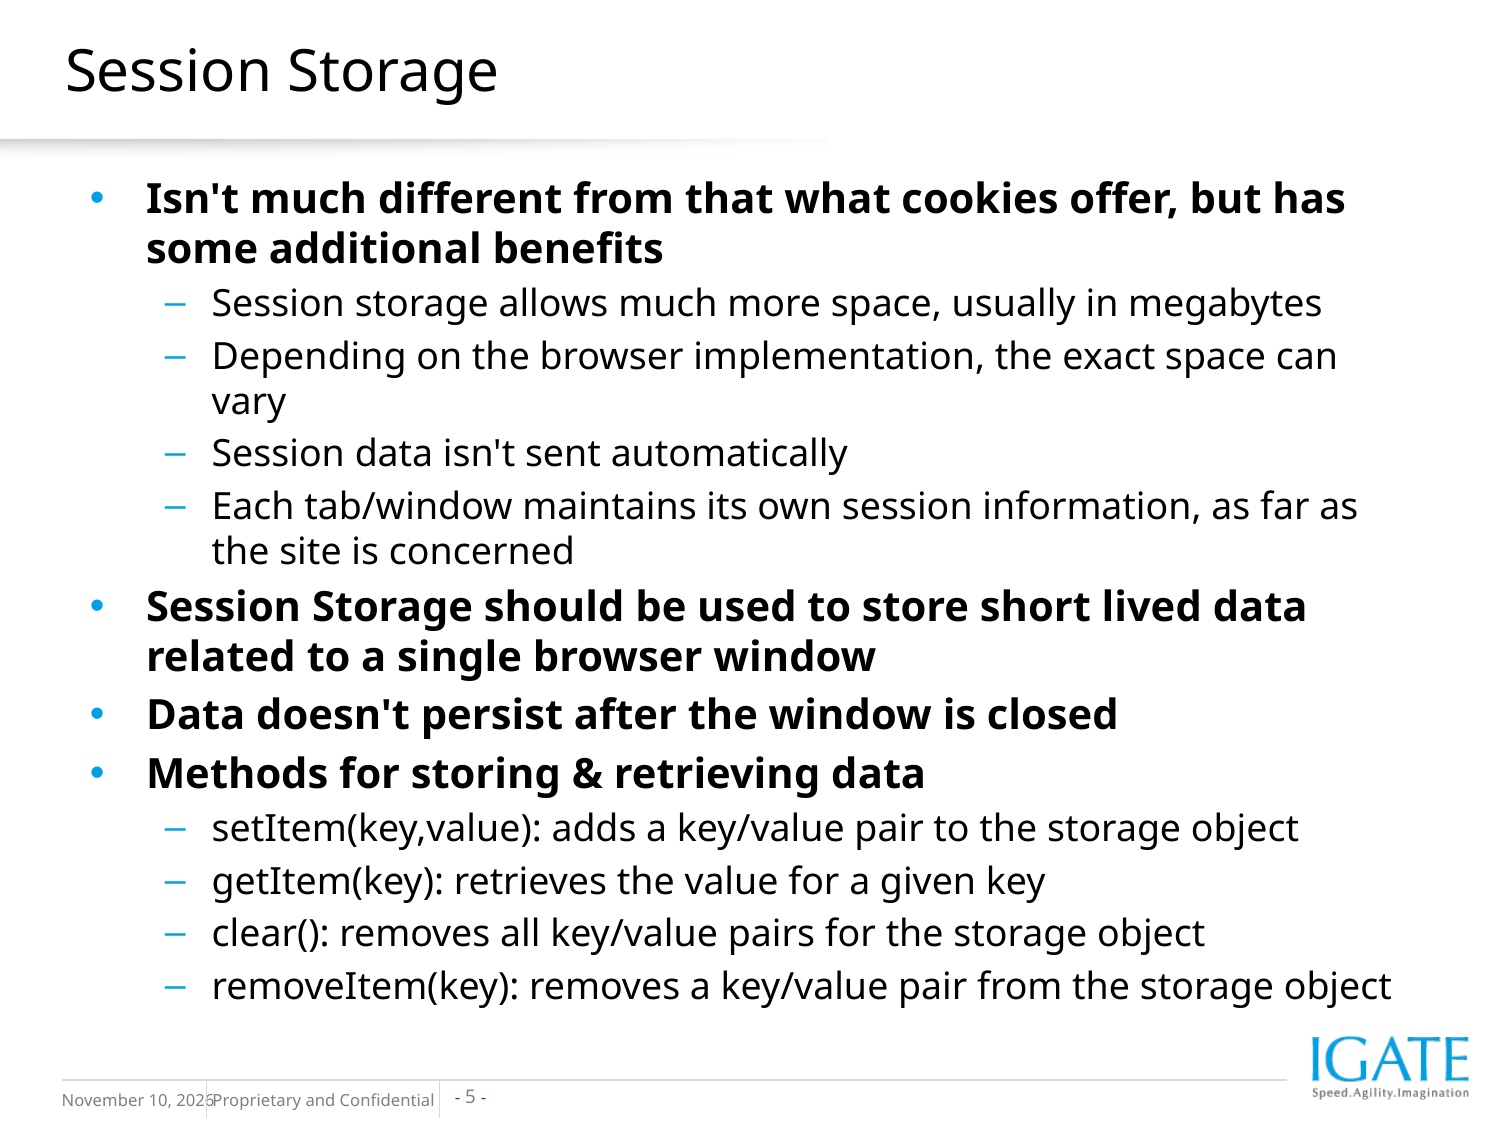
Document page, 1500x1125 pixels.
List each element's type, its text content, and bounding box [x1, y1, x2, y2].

title Session Storage [50, 3, 1400, 134]
picture [1304, 1028, 1475, 1105]
text_box Isn't much different from that what cookies offer, but has some additional benefits Session storage allows much more space, usually in megabytes Depending on the browser implementation, the exact space can vary Session data isn't sent automatically Each tab/window maintains its own session information, as far as the site is concerned Session Storage should be used to store short lived data related to a single browser window Data doesn't persist after the window is closed Methods for storing & retrieving data setItem(key,value): adds a key/value pair to the storage object getItem(key): retrieves the value for a given key clear(): removes all key/value pairs for the storage object removeItem(key): removes a key/value pair from the storage object [74, 164, 1425, 1023]
picture [0, 112, 919, 174]
